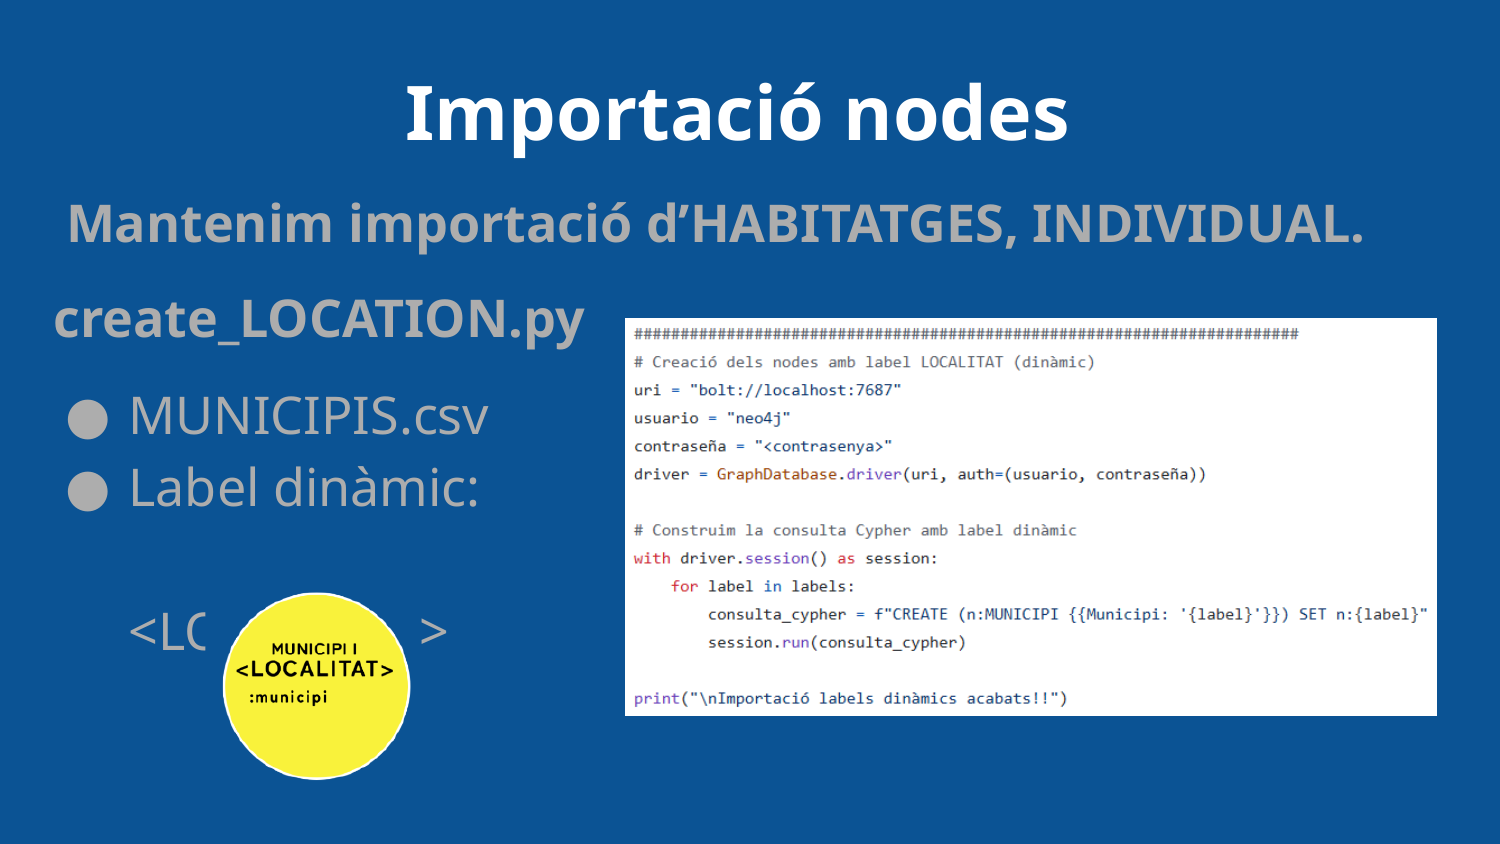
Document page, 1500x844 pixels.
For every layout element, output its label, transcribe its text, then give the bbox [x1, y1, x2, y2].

picture [625, 318, 1437, 716]
picture [205, 575, 421, 794]
text_box create_LOCATION.py MUNICIPIS.csv Label dinàmic: <LOCALITAT> [38, 261, 665, 676]
list Mantenim importació d’HABITATGES, INDIVIDUAL. [51, 165, 1449, 281]
title Importació nodes [38, 49, 1437, 144]
